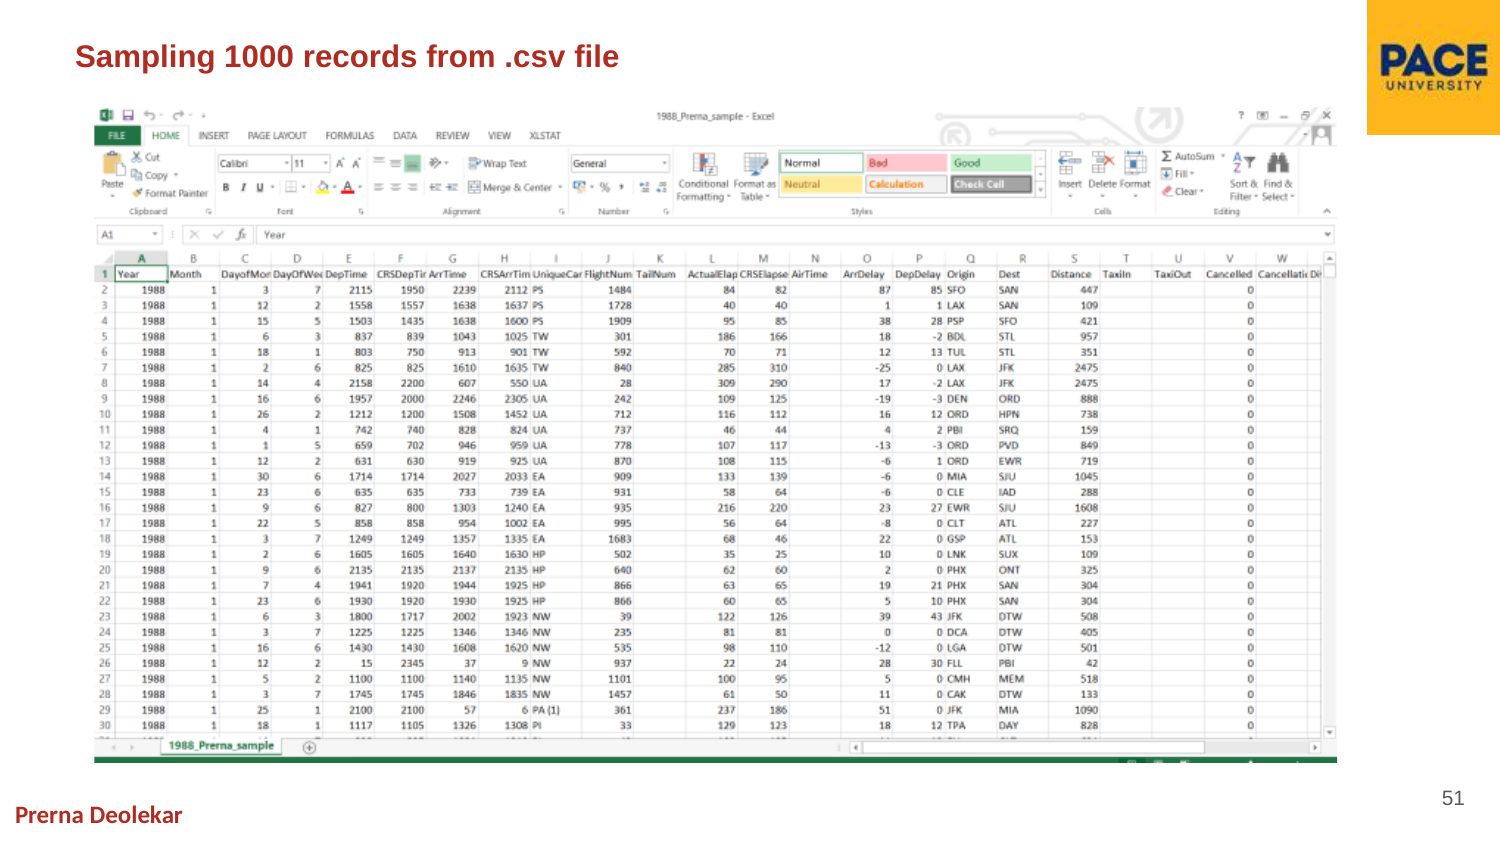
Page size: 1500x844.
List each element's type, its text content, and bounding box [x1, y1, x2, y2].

text_box Sampling 1000 records from .csv file [60, 30, 1052, 95]
text_box Prerna Deolekar [0, 783, 377, 844]
picture [1367, 0, 1500, 135]
slide_number ‹#› [1389, 764, 1480, 830]
picture [94, 107, 1338, 763]
